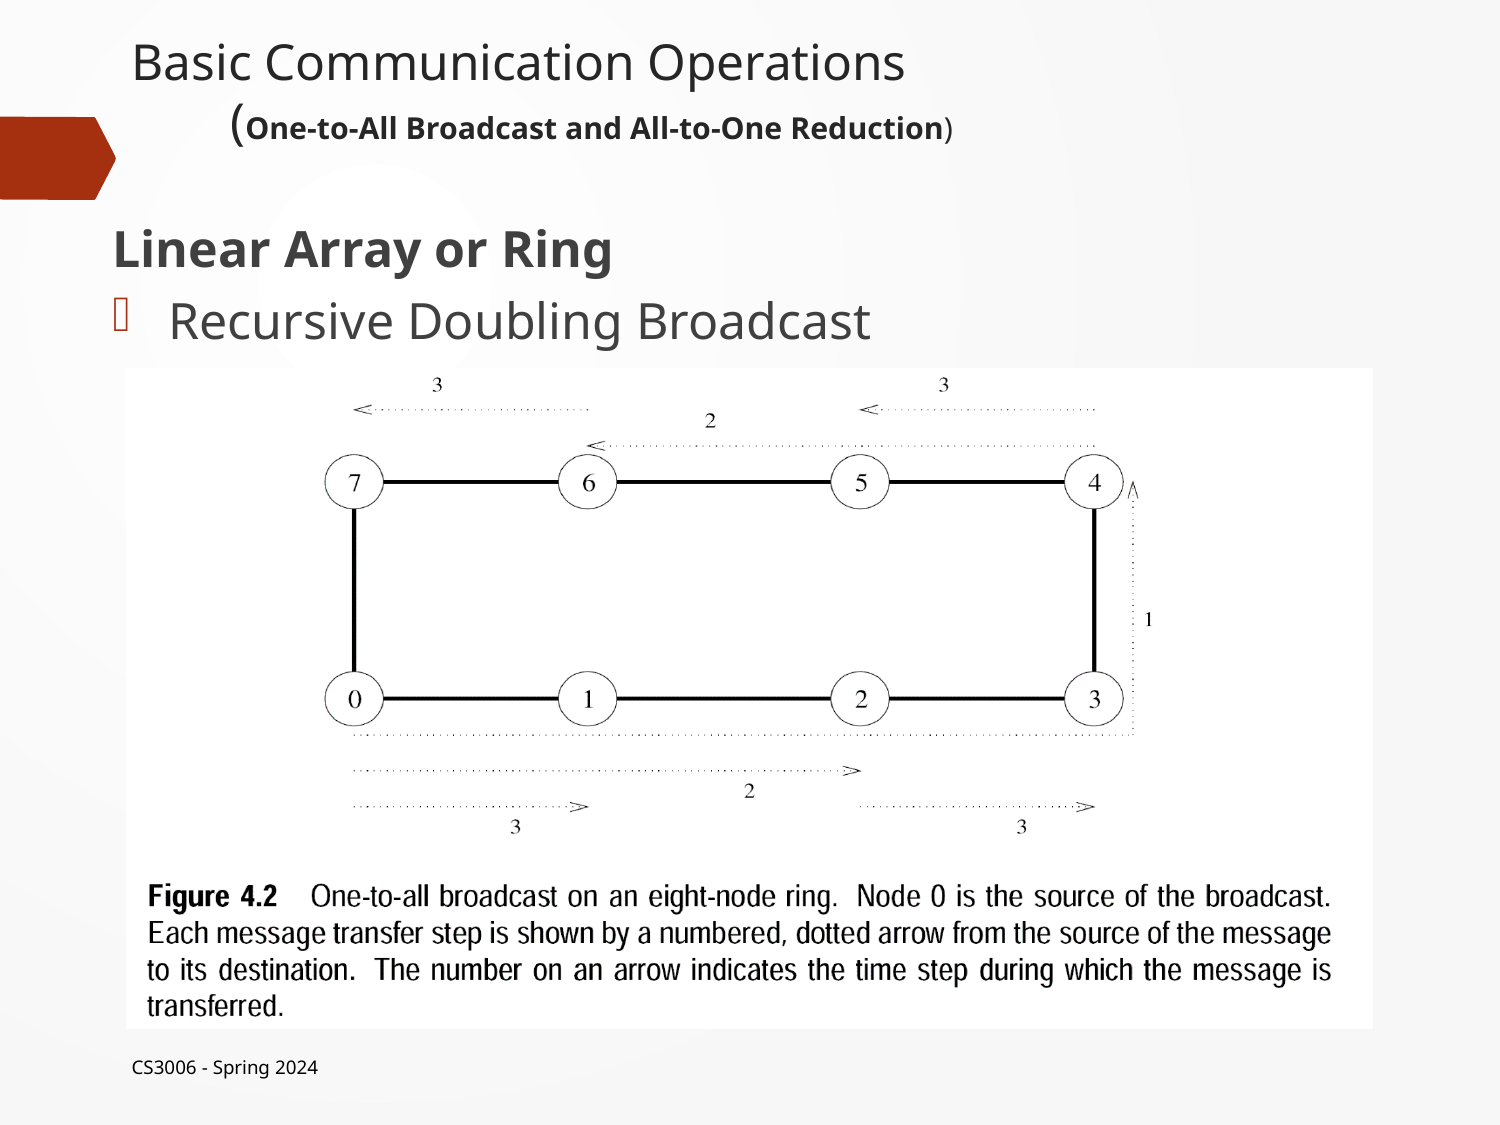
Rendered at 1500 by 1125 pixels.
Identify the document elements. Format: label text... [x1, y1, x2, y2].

title Basic Communication Operations (One-to-All Broadcast and All-to-One Reduction) [116, 23, 1483, 158]
footer CS3006 - Spring 2024 [116, 1037, 1139, 1098]
list Linear Array or Ring Recursive Doubling Broadcast [97, 210, 1483, 1029]
picture [126, 368, 1374, 1029]
